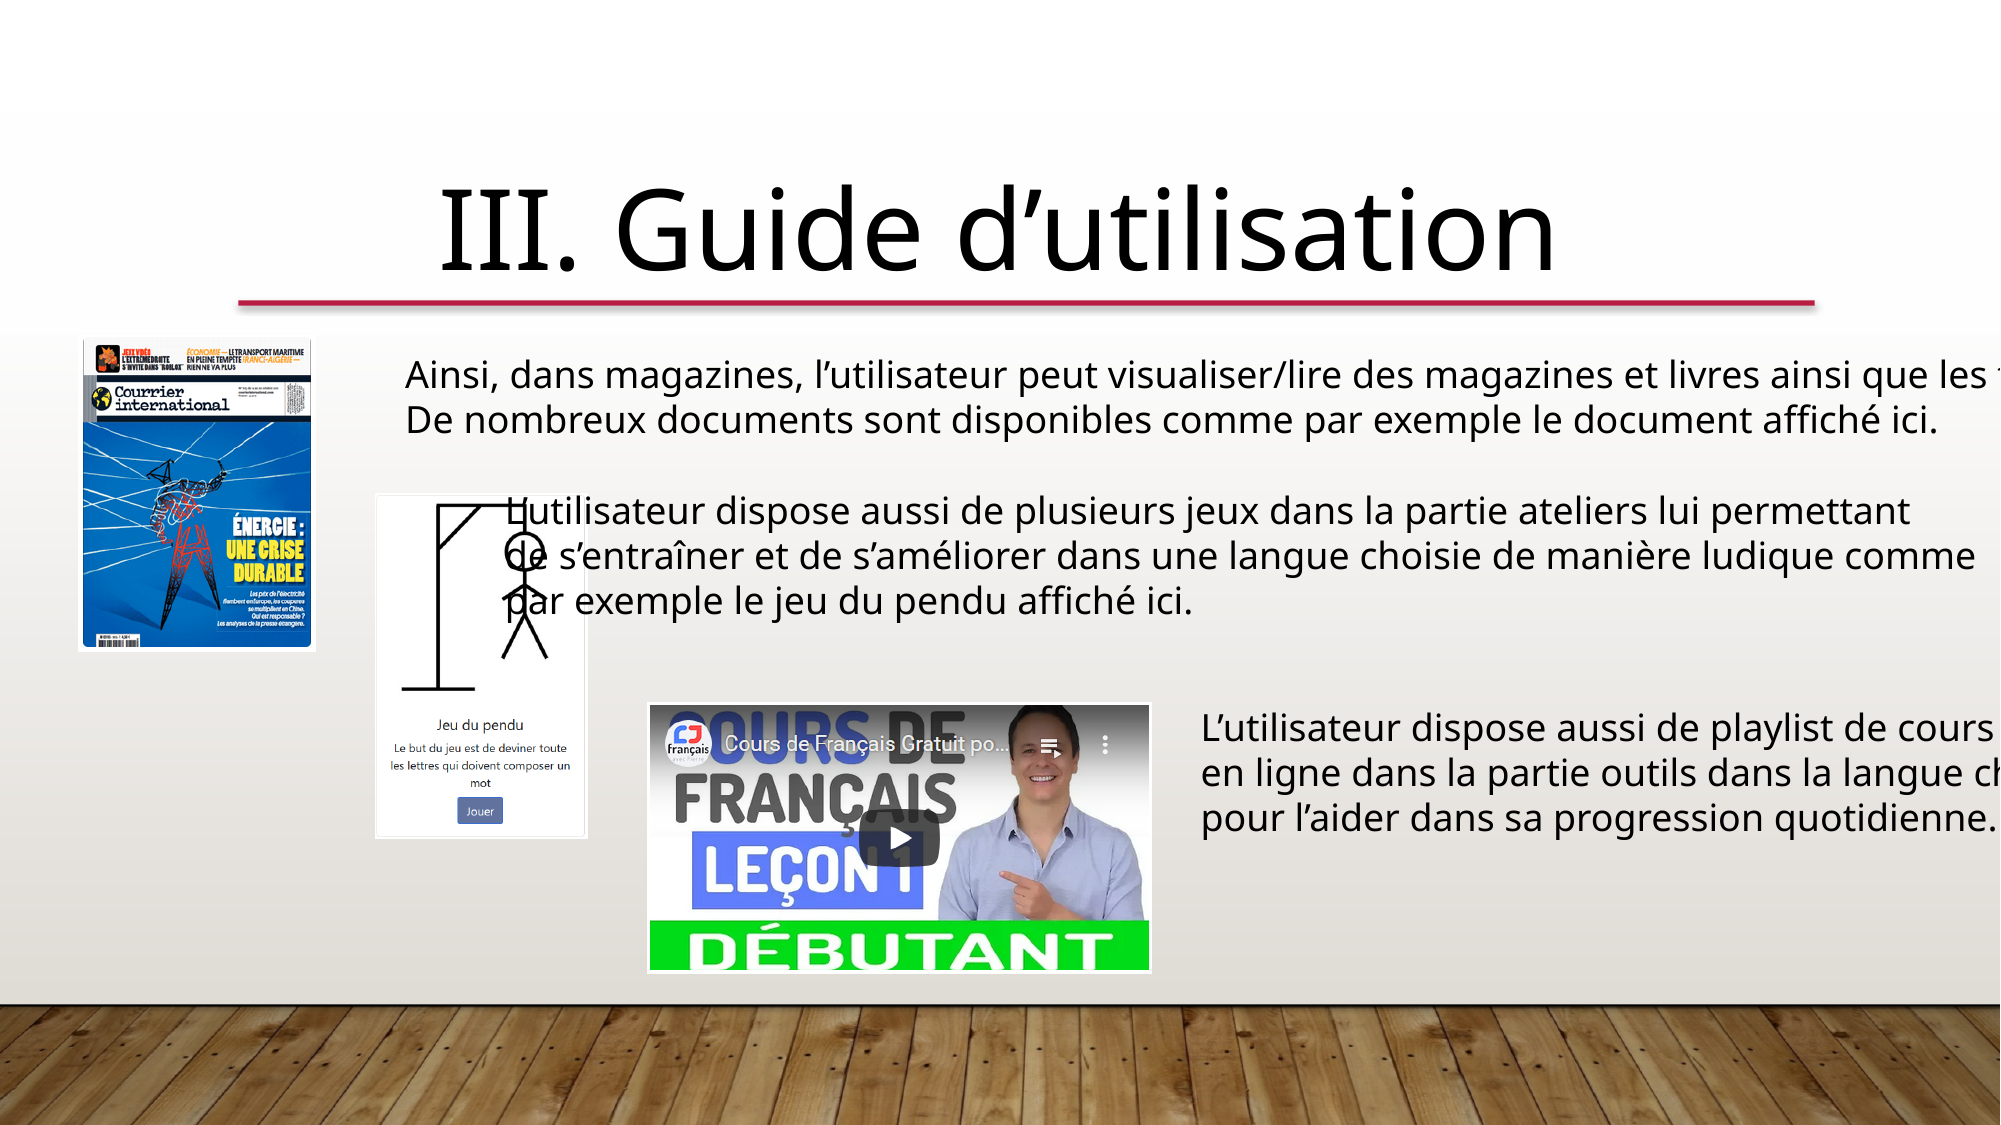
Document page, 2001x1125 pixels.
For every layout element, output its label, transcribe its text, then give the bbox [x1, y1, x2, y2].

text_box Ainsi, dans magazines, l’utilisateur peut visualiser/lire des magazines et livres ainsi que les télécharger. De nombreux documents sont disponibles comme par exemple le document affiché ici. [390, 344, 2000, 449]
text_box III. Guide d’utilisation [423, 150, 1577, 301]
text_box L’utilisateur dispose aussi de plusieurs jeux dans la partie ateliers lui permettant de s’entraîner et de s’améliorer dans une langue choisie de manière ludique comme par exemple le jeu du pendu affiché ici. [490, 479, 1993, 630]
picture [78, 335, 316, 652]
picture [647, 702, 1153, 975]
picture [374, 493, 589, 839]
picture [0, 1007, 2000, 1125]
text_box L’utilisateur dispose aussi de playlist de cours en ligne dans la partie outils dans la langue choisie pour l’aider dans sa progression quotidienne. [1185, 696, 2000, 847]
